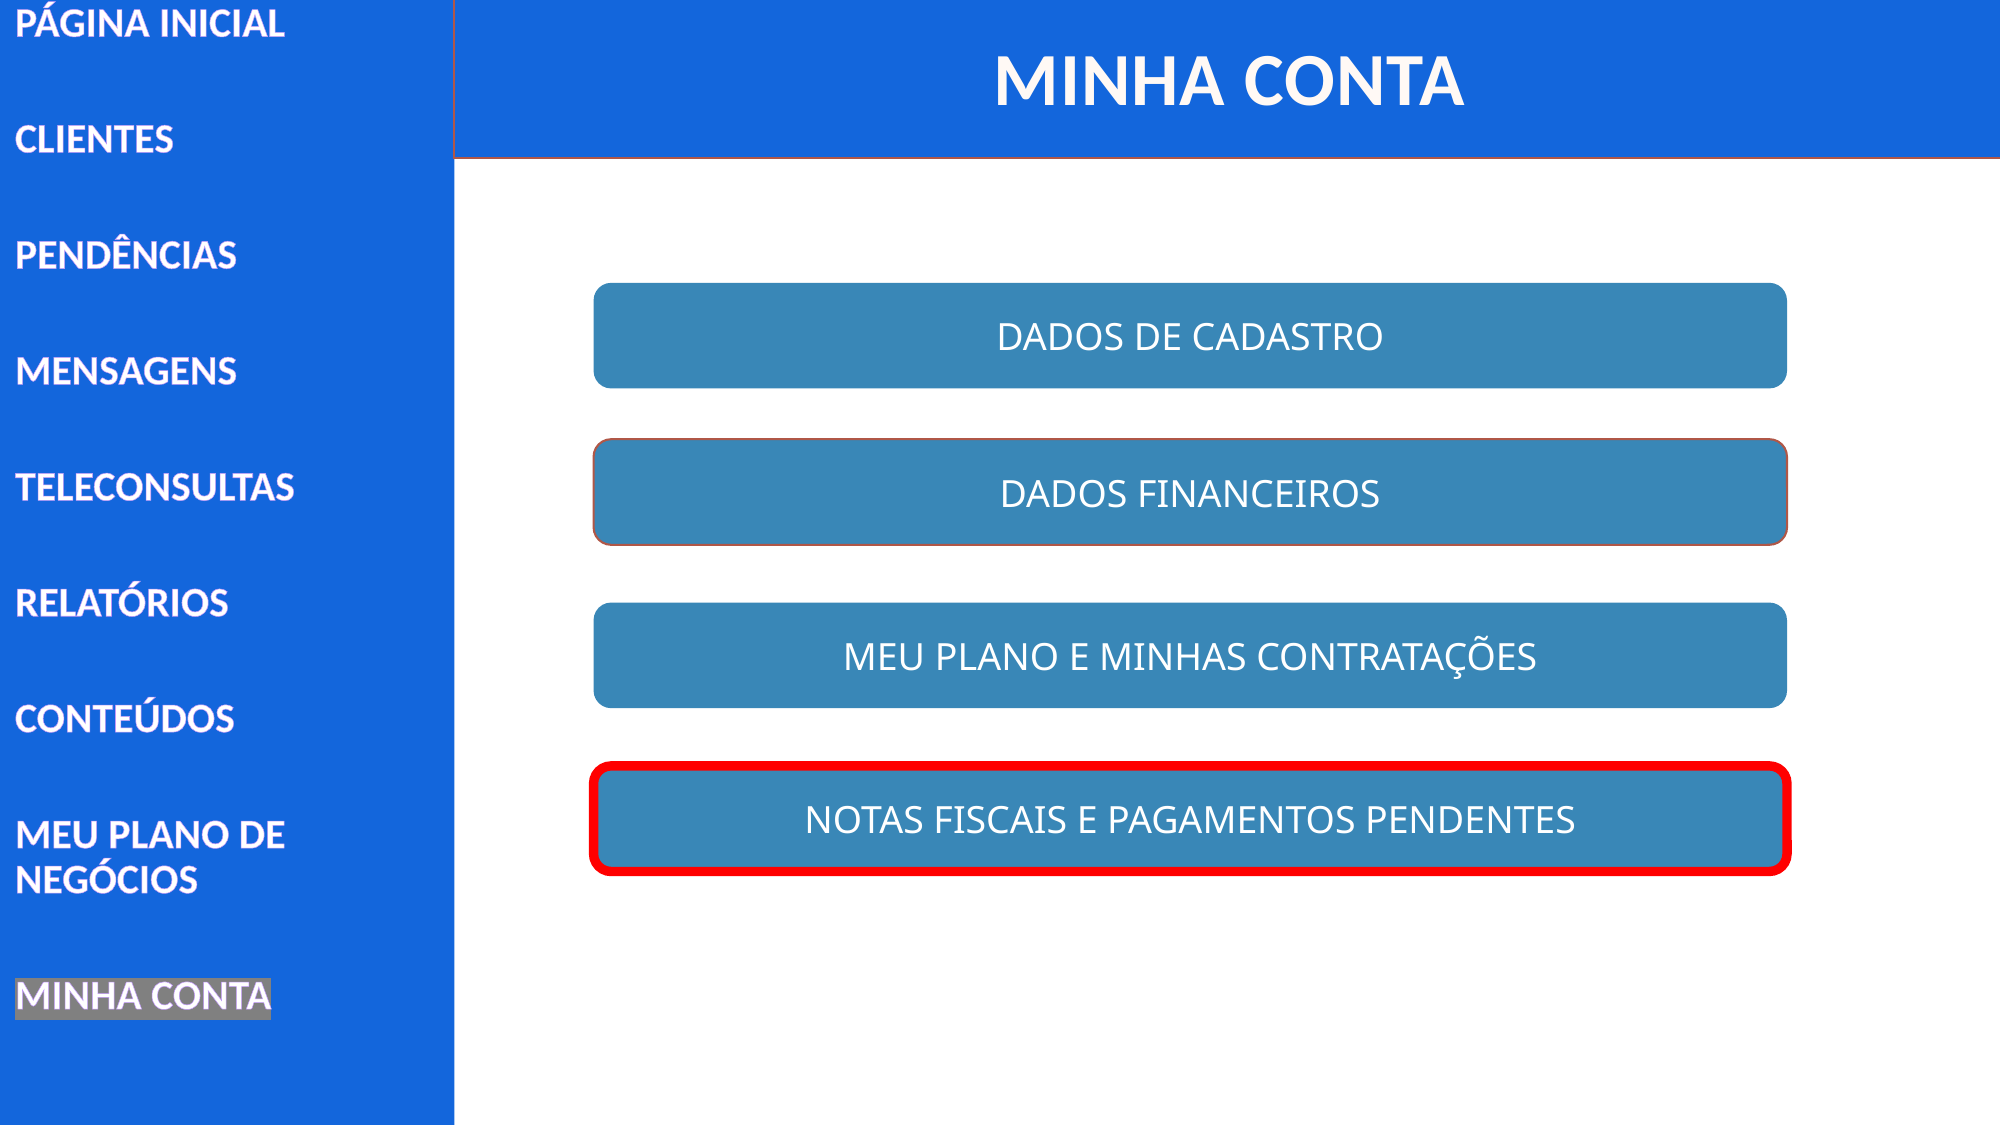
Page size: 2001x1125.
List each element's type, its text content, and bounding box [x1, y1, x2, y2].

text_box NOTAS FISCAIS E PAGAMENTOS PENDENTES [592, 764, 1789, 873]
text_box DADOS FINANCEIROS [592, 438, 1789, 546]
text_box DADOS DE CADASTRO [592, 281, 1789, 390]
list PÁGINA INICIAL CLIENTES PENDÊNCIAS MENSAGENS TELECONSULTAS RELATÓRIOS CONTEÚDOS MEU PLANO DE NEGÓCIOS MINHA CONTA [0, 0, 455, 1125]
text_box MEU PLANO E MINHAS CONTRATAÇÕES [592, 601, 1789, 710]
text_box MINHA CONTA [453, 0, 2000, 159]
